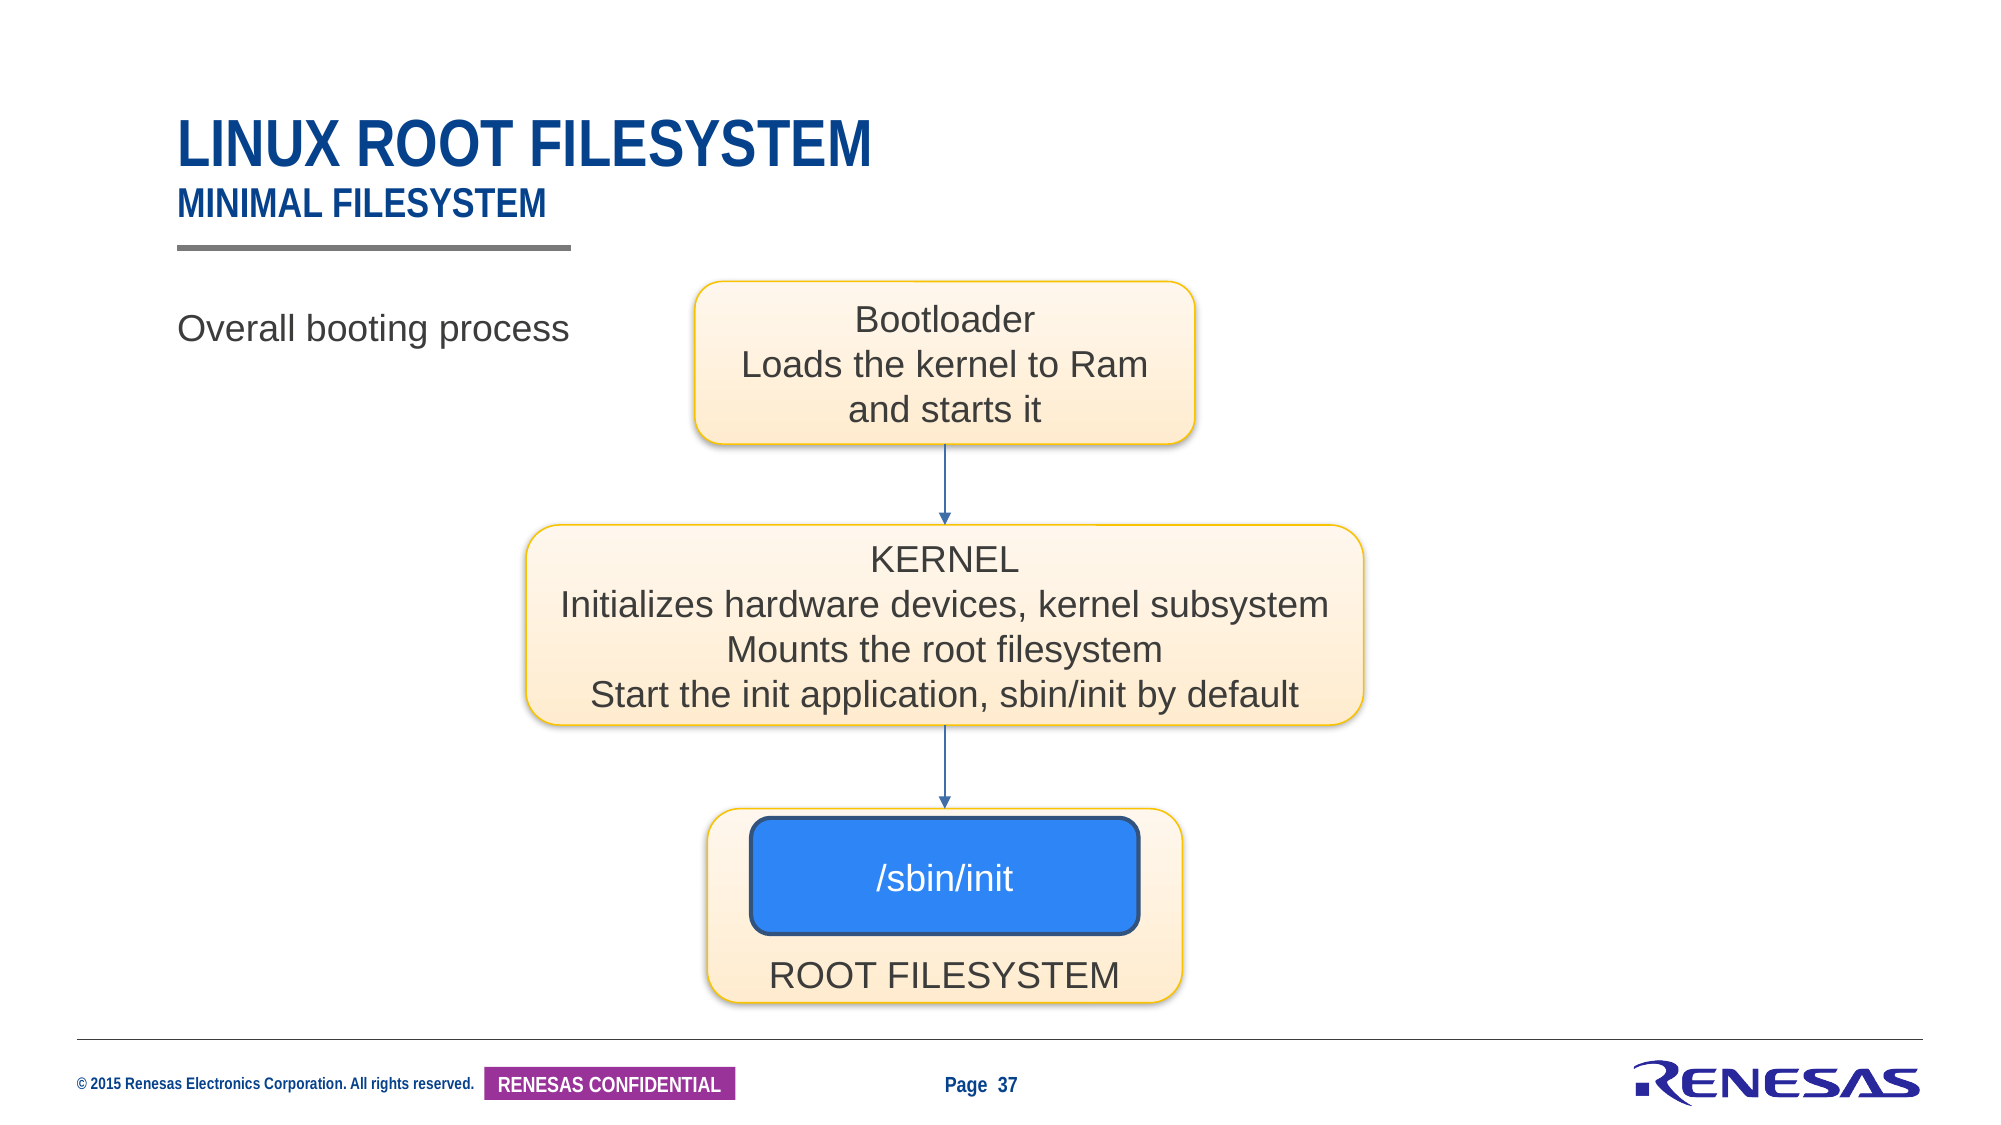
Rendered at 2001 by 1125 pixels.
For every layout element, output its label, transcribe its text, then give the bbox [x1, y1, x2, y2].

text_box /sbin/init [748, 815, 1141, 937]
picture [1631, 1058, 1923, 1108]
text_box Bootloader Loads the kernel to Ram and starts it [697, 280, 1193, 295]
list Overall booting process [177, 295, 1654, 345]
slide_number Page 37 [944, 1070, 1056, 1097]
text_box KERNEL Initializes hardware devices, kernel subsystem Mounts the root filesystem Start the init application, sbin/init by default [525, 524, 1365, 726]
title Linux root filesystem minimal filesystem [177, 108, 1654, 227]
text_box ROOT FILESYSTEM [706, 807, 1184, 1004]
text_box Bootloader Loads the kernel to Ram and starts it [694, 345, 1196, 445]
